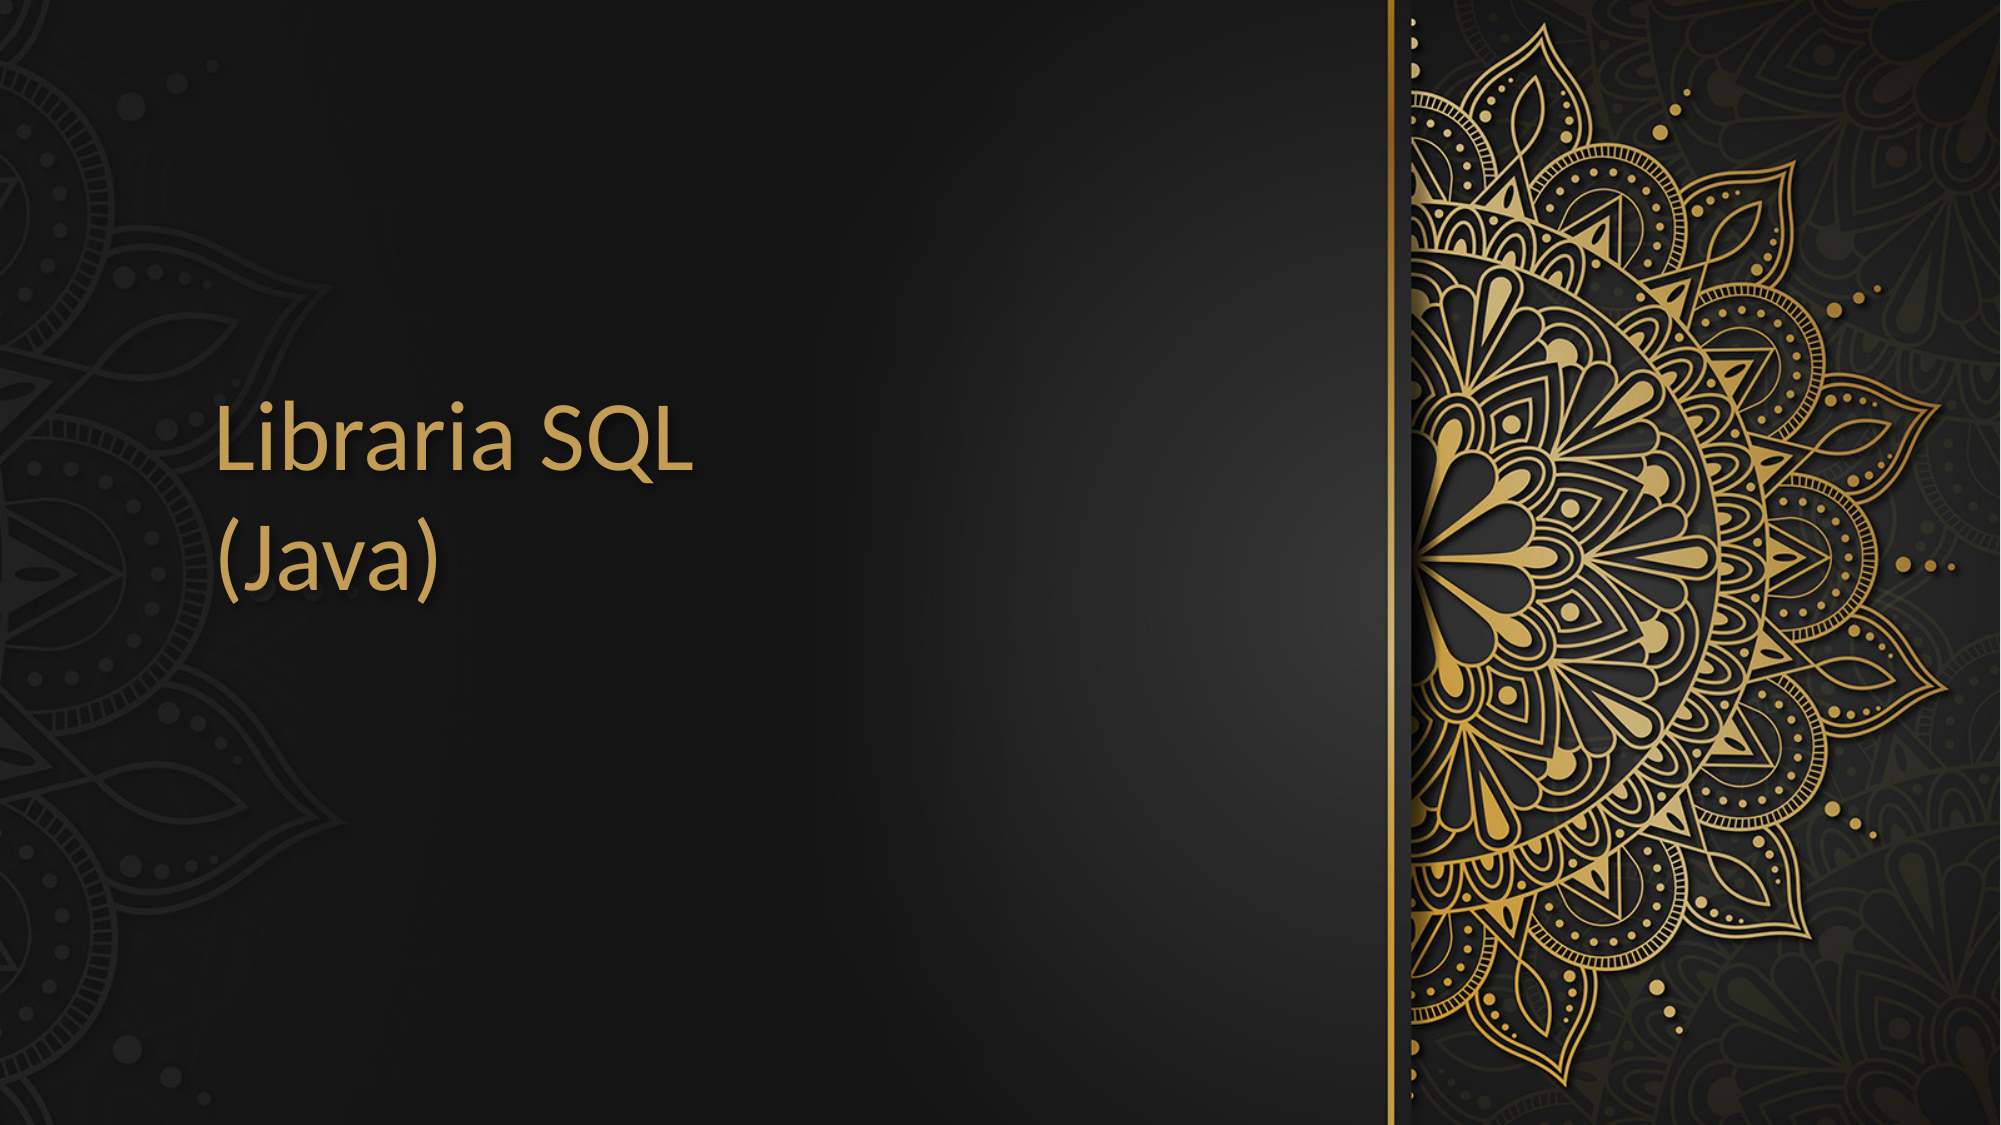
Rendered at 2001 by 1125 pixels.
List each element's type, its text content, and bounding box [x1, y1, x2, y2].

picture [0, 0, 2001, 1125]
title Libraria SQL (Java) [198, 290, 1868, 691]
